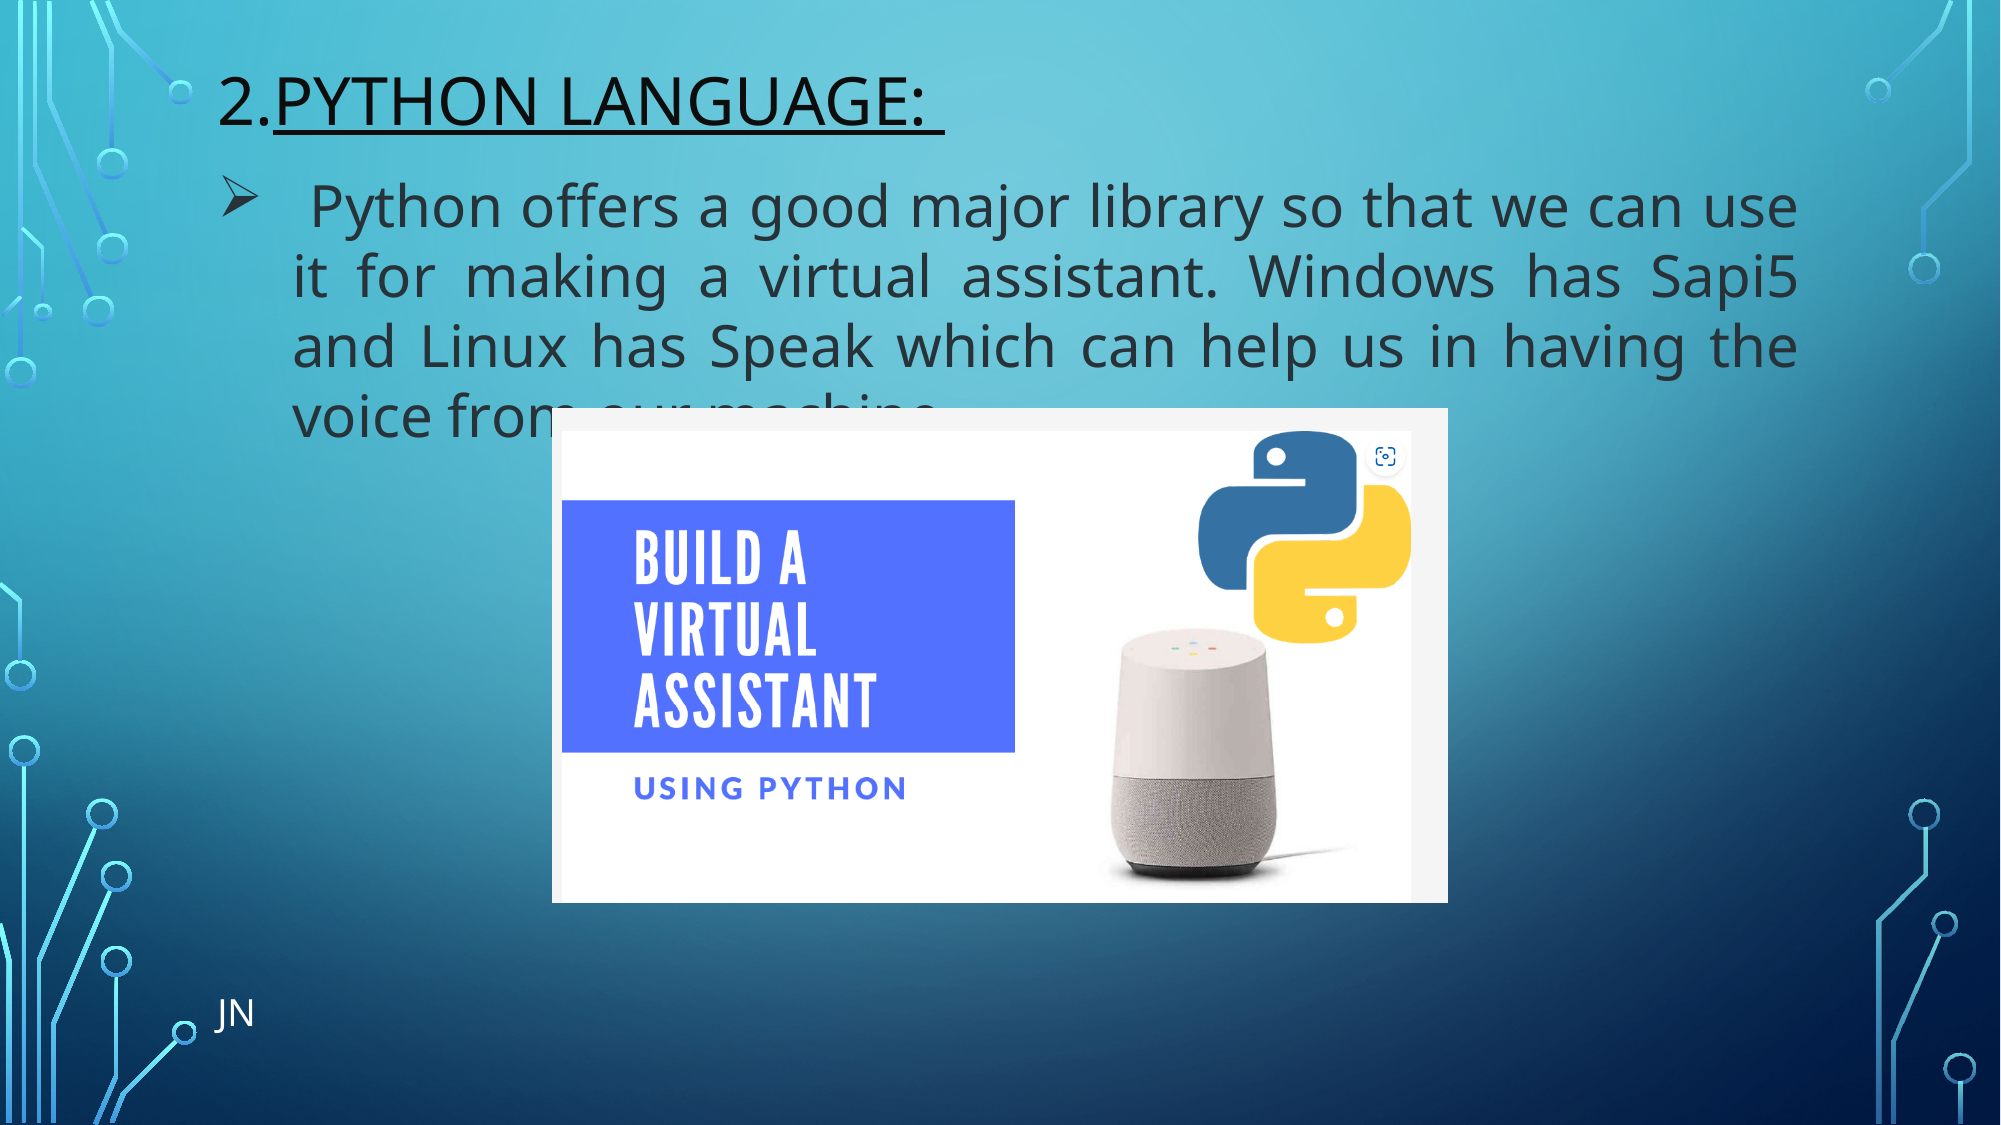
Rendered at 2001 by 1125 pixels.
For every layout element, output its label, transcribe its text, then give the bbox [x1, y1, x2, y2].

text_box Python offers a good major library so that we can use it for making a virtual assistant. Windows has Sapi5 and Linux has Speak which can help us in having the voice from our machine. JN [202, 161, 1815, 1042]
picture [552, 407, 1448, 903]
text_box 2.PYTHON LANGUAGE: [202, 50, 1412, 146]
